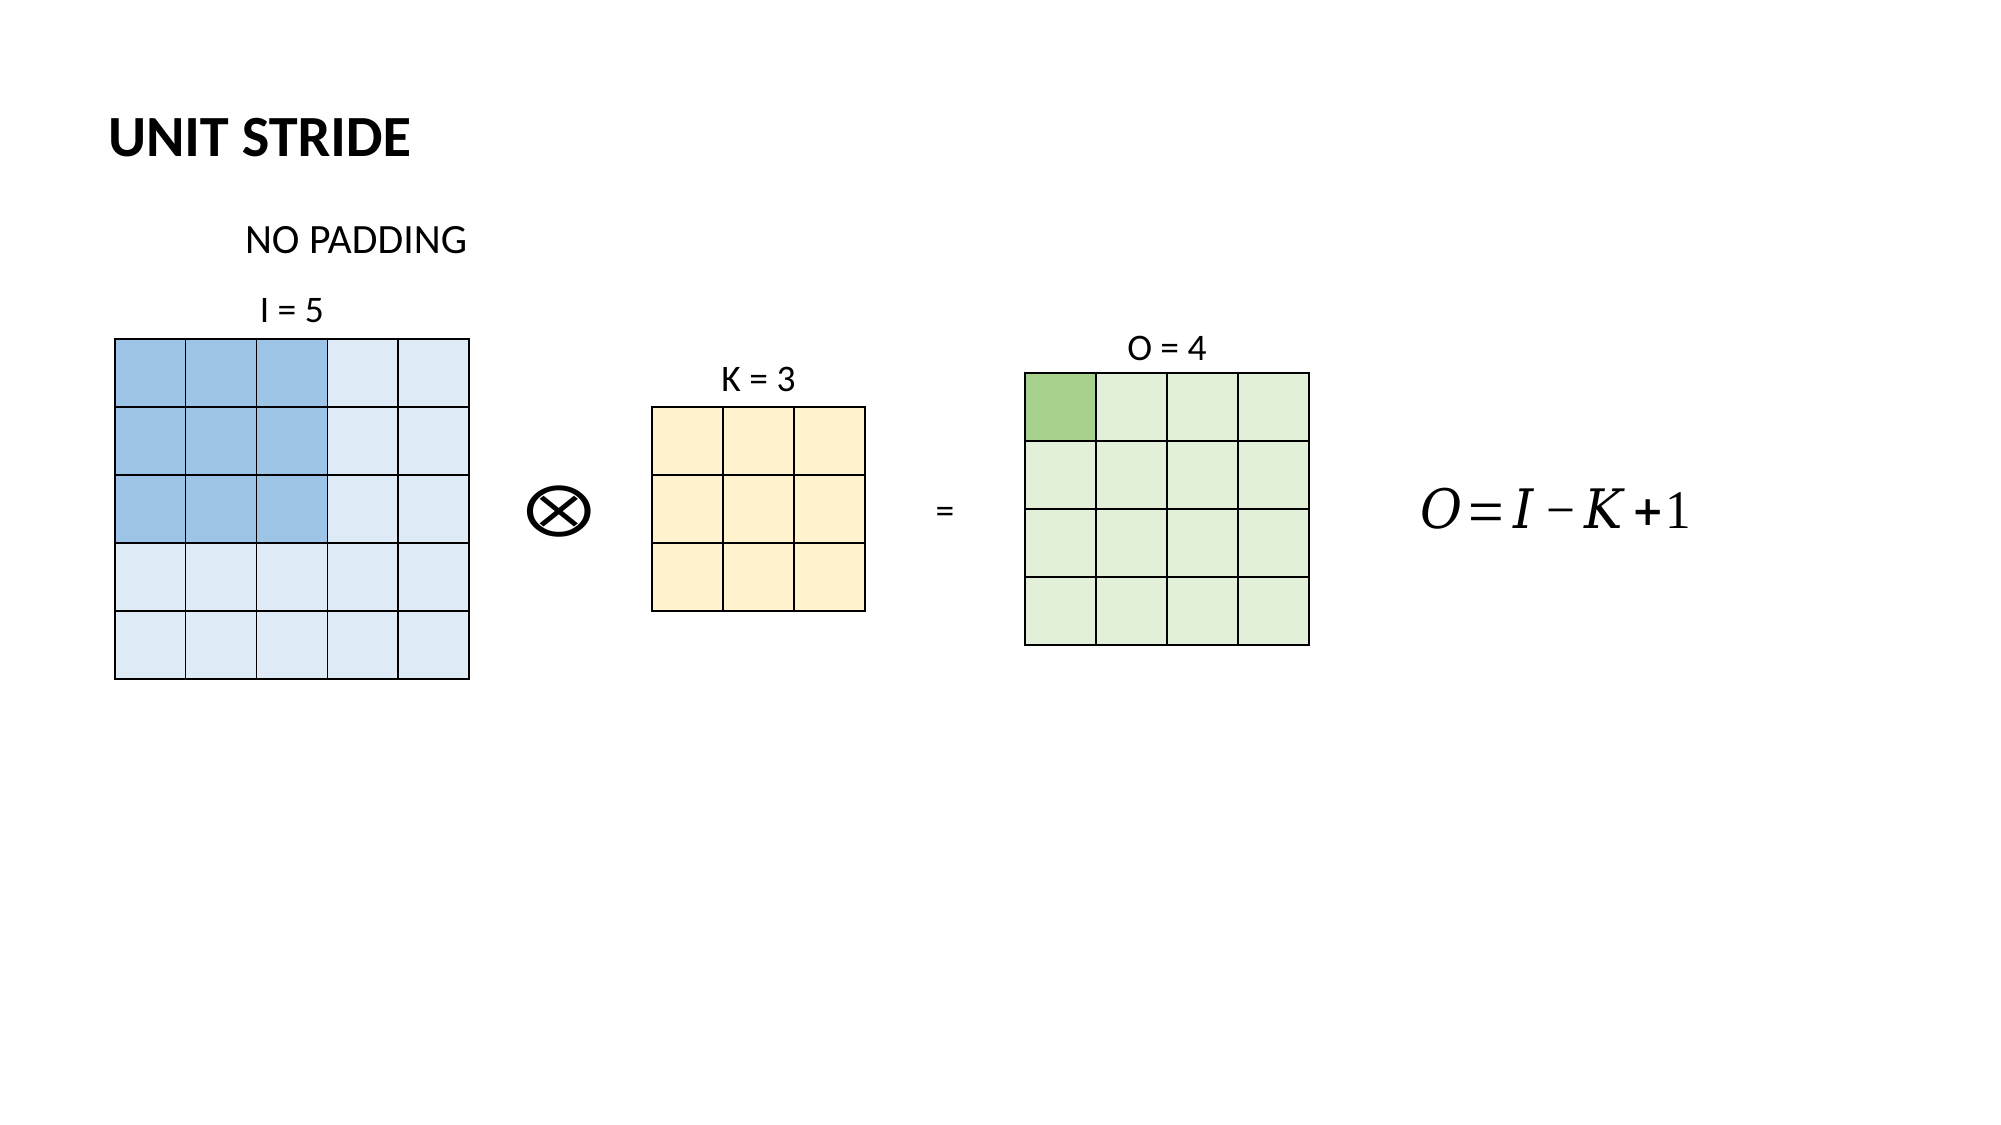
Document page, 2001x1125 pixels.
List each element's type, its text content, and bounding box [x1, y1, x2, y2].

table_header [257, 340, 327, 406]
table_header [116, 340, 185, 406]
table_cell [399, 544, 468, 610]
table_header [328, 340, 397, 406]
table_cell [116, 544, 185, 610]
table_cell [1026, 442, 1095, 508]
table_header [1026, 374, 1095, 440]
table_cell [1168, 510, 1237, 576]
table_cell [257, 612, 327, 678]
table_cell [257, 476, 327, 542]
table_cell [116, 476, 185, 542]
table_cell [1026, 578, 1095, 644]
table_header [653, 408, 722, 474]
text_box I = 5 [245, 277, 340, 338]
table_cell [1168, 442, 1237, 508]
table_cell [399, 408, 468, 474]
text_box NO PADDING [230, 204, 483, 270]
table_cell [1168, 578, 1237, 644]
table_cell [653, 544, 722, 610]
table_cell [186, 544, 256, 610]
table_cell [186, 612, 256, 678]
table_cell [1026, 510, 1095, 576]
table_cell [1239, 442, 1308, 508]
table_cell [328, 544, 397, 610]
table_cell [1239, 510, 1308, 576]
table_cell [116, 612, 185, 678]
table_header [724, 408, 793, 474]
table_cell [653, 476, 722, 542]
table_cell [1097, 578, 1166, 644]
table_cell [186, 408, 256, 474]
table_cell [186, 476, 256, 542]
table_header [1168, 374, 1237, 440]
table_cell [795, 476, 864, 542]
text_box K = 3 [706, 346, 811, 406]
text_box UNIT STRIDE [93, 90, 427, 176]
table_header [399, 340, 468, 406]
table_cell [328, 476, 397, 542]
table_cell [724, 476, 793, 542]
table_header [1239, 374, 1308, 440]
table_cell [1239, 578, 1308, 644]
table_cell [257, 544, 327, 610]
table_cell [257, 408, 327, 474]
text_box = [920, 478, 970, 539]
table_header [795, 408, 864, 474]
table_cell [1097, 442, 1166, 508]
table_header [186, 340, 256, 406]
table_header [1097, 374, 1166, 440]
table_cell [328, 408, 397, 474]
table_cell [1097, 510, 1166, 576]
table_cell [328, 612, 397, 678]
table_cell [116, 408, 185, 474]
table_cell [399, 476, 468, 542]
table_cell [795, 544, 864, 610]
text_box O = 4 [1112, 315, 1222, 376]
table_cell [399, 612, 468, 678]
table_cell [724, 544, 793, 610]
